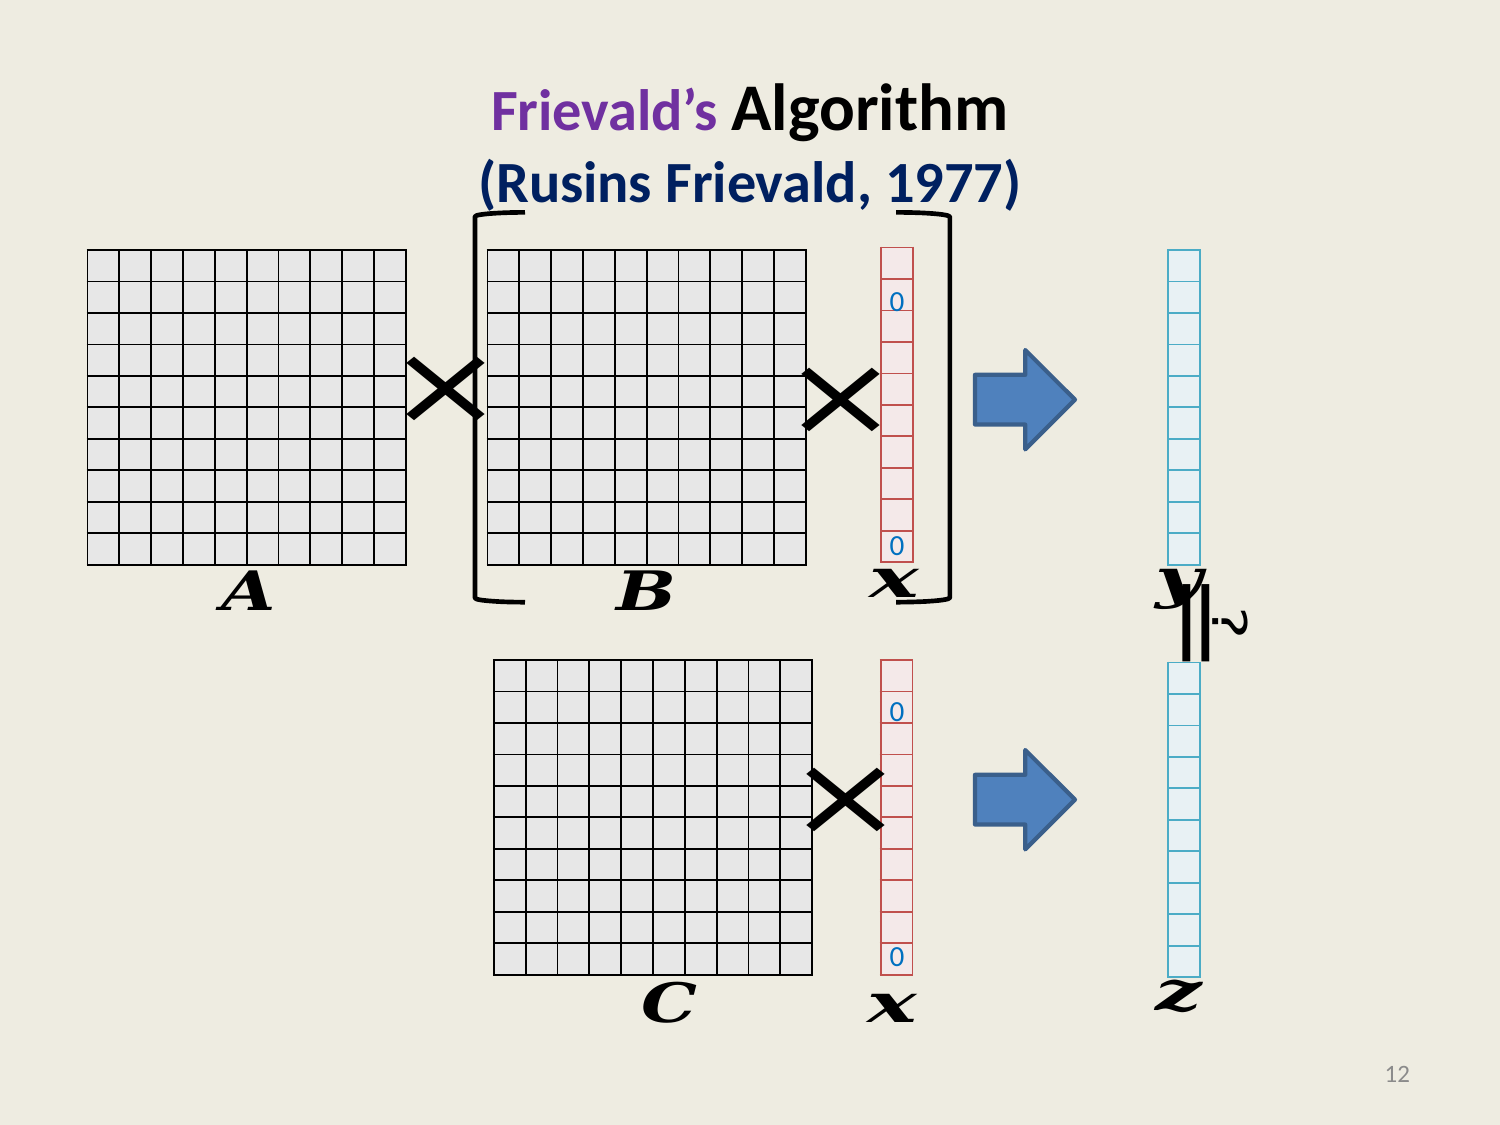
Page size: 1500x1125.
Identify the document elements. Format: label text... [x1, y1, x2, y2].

table_header [88, 251, 118, 281]
table_cell [622, 692, 652, 722]
table_cell [882, 850, 912, 879]
table_cell [216, 534, 246, 564]
table_cell [1169, 884, 1199, 913]
table_cell [527, 850, 557, 879]
table_cell [718, 850, 748, 879]
table_cell [527, 913, 557, 942]
table_cell [781, 692, 811, 722]
table_cell [882, 692, 912, 722]
table_cell [88, 282, 118, 312]
table_cell [152, 503, 182, 532]
table_cell [718, 787, 748, 816]
table_cell [558, 944, 588, 974]
table_cell [558, 692, 588, 722]
table_cell [558, 755, 588, 785]
table_cell [311, 314, 341, 344]
table_cell [120, 440, 150, 469]
table_cell [495, 692, 525, 722]
table_cell [654, 692, 684, 722]
table_cell [184, 377, 214, 406]
table_cell [311, 503, 341, 532]
table_cell [654, 944, 684, 974]
table_header [375, 251, 405, 281]
table_cell [216, 314, 246, 344]
table_cell [120, 471, 150, 501]
table_cell [590, 787, 620, 816]
table_cell [558, 913, 588, 942]
table_cell [216, 440, 246, 469]
table_header [184, 251, 214, 281]
table_cell [781, 944, 811, 974]
table_cell [718, 913, 748, 942]
table_cell [88, 440, 118, 469]
table_cell [120, 377, 150, 406]
table_cell [88, 314, 118, 344]
table_cell [590, 850, 620, 879]
table_header [216, 251, 246, 281]
table_header [718, 661, 748, 691]
table_cell [495, 818, 525, 848]
table_cell [1169, 852, 1199, 882]
table_header [590, 661, 620, 691]
table_cell [495, 881, 525, 911]
table_cell [375, 377, 405, 406]
table_cell [718, 818, 748, 848]
table_cell [152, 345, 182, 375]
table_header [781, 661, 811, 691]
table_cell [343, 534, 373, 564]
table_cell [248, 377, 278, 406]
table_cell [375, 503, 405, 532]
table_cell [279, 440, 309, 469]
table_cell [718, 692, 748, 722]
table_cell [558, 818, 588, 848]
table_cell [216, 503, 246, 532]
table_header [311, 251, 341, 281]
table_cell [1169, 726, 1199, 756]
table_cell [749, 818, 779, 848]
table_cell [654, 850, 684, 879]
table_header [1169, 663, 1199, 693]
table_cell [1169, 789, 1199, 819]
table_cell [749, 692, 779, 722]
table_cell [1169, 377, 1199, 406]
table_cell [184, 314, 214, 344]
table_cell [184, 471, 214, 501]
table_cell [88, 408, 118, 438]
table_header [1169, 251, 1199, 281]
table_cell [279, 534, 309, 564]
table_header [558, 661, 588, 691]
table_cell [590, 692, 620, 722]
table_cell [1169, 915, 1199, 945]
table_cell [654, 818, 684, 848]
table_cell [749, 724, 779, 754]
table_header [622, 661, 652, 691]
table_cell [527, 881, 557, 911]
table_cell [495, 913, 525, 942]
table_cell [120, 314, 150, 344]
table_cell [152, 471, 182, 501]
table_cell [781, 755, 811, 785]
table_header [152, 251, 182, 281]
table_cell [781, 850, 811, 879]
table_cell [343, 440, 373, 469]
table_cell [882, 787, 912, 816]
table_cell [558, 724, 588, 754]
table_cell [749, 944, 779, 974]
table_cell [120, 503, 150, 532]
table_cell [1169, 345, 1199, 375]
table_cell [375, 314, 405, 344]
table_cell [248, 471, 278, 501]
table_cell [311, 377, 341, 406]
table_cell [686, 724, 716, 754]
table_cell [882, 881, 912, 911]
table_cell [527, 944, 557, 974]
table_cell [343, 377, 373, 406]
table_cell [375, 345, 405, 375]
table_cell [279, 408, 309, 438]
table_cell [781, 724, 811, 754]
table_cell [654, 724, 684, 754]
table_cell [184, 282, 214, 312]
table_cell [718, 755, 748, 785]
table_cell [375, 282, 405, 312]
table_cell [343, 408, 373, 438]
table_cell [590, 944, 620, 974]
table_cell [749, 881, 779, 911]
table_cell [686, 755, 716, 785]
table_cell [558, 850, 588, 879]
table_header [120, 251, 150, 281]
table_cell [686, 787, 716, 816]
table_cell [279, 377, 309, 406]
table_cell [279, 503, 309, 532]
table_cell [88, 377, 118, 406]
table_cell [781, 881, 811, 911]
table_cell [622, 913, 652, 942]
table_cell [1169, 503, 1199, 532]
table_header [882, 661, 912, 691]
table_cell [120, 408, 150, 438]
table_cell [375, 471, 405, 501]
text_box [972, 348, 1078, 452]
table_cell [311, 345, 341, 375]
table_cell [882, 724, 912, 754]
table_cell [1169, 282, 1199, 312]
table_cell [88, 345, 118, 375]
table_cell [622, 850, 652, 879]
table_cell [495, 850, 525, 879]
table_cell [248, 503, 278, 532]
table_cell [1169, 758, 1199, 787]
title Frievald’s Algorithm (Rusins Frievald, 1977) [75, 45, 1425, 233]
table_cell [495, 787, 525, 816]
table_header [527, 661, 557, 691]
table_cell [781, 913, 811, 942]
table_cell [279, 471, 309, 501]
table_cell [248, 534, 278, 564]
table_cell [882, 755, 912, 785]
table_cell [495, 755, 525, 785]
table_cell [654, 755, 684, 785]
table_cell [184, 534, 214, 564]
table_header [495, 661, 525, 691]
table_cell [590, 913, 620, 942]
text_box [972, 748, 1078, 852]
list [75, 262, 1425, 1005]
table_cell [1169, 534, 1199, 564]
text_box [474, 212, 951, 603]
table_cell [622, 944, 652, 974]
table_cell [343, 345, 373, 375]
table_cell [120, 534, 150, 564]
slide_number 12 [1074, 1042, 1425, 1103]
table_cell [279, 314, 309, 344]
table_cell [781, 787, 811, 816]
table_cell [216, 345, 246, 375]
table_cell [718, 881, 748, 911]
table_cell [248, 345, 278, 375]
table_cell [654, 913, 684, 942]
table_cell [749, 850, 779, 879]
table_cell [590, 755, 620, 785]
table_cell [248, 440, 278, 469]
table_cell [882, 818, 912, 848]
table_cell [495, 724, 525, 754]
table_cell [88, 534, 118, 564]
table_cell [1169, 314, 1199, 344]
table_cell [527, 724, 557, 754]
table_cell [216, 408, 246, 438]
table_cell [686, 913, 716, 942]
table_cell [375, 440, 405, 469]
table_cell [152, 377, 182, 406]
table_cell [152, 440, 182, 469]
table_cell [311, 282, 341, 312]
table_cell [152, 282, 182, 312]
table_cell [311, 471, 341, 501]
table_cell [654, 881, 684, 911]
table_cell [184, 345, 214, 375]
table_cell [686, 944, 716, 974]
table_header [279, 251, 309, 281]
table_header [248, 251, 278, 281]
table_cell [622, 818, 652, 848]
table_cell [882, 913, 912, 942]
table_cell [686, 692, 716, 722]
table_cell [1169, 440, 1199, 469]
table_cell [622, 787, 652, 816]
table_cell [749, 755, 779, 785]
table_cell [120, 345, 150, 375]
table_cell [120, 282, 150, 312]
table_cell [184, 503, 214, 532]
table_cell [152, 408, 182, 438]
table_cell [375, 408, 405, 438]
table_cell [882, 944, 912, 974]
table_cell [686, 818, 716, 848]
table_cell [527, 755, 557, 785]
table_cell [622, 724, 652, 754]
table_header [343, 251, 373, 281]
table_cell [216, 377, 246, 406]
table_cell [622, 755, 652, 785]
table_cell [781, 818, 811, 848]
table_cell [558, 881, 588, 911]
table_cell [558, 787, 588, 816]
table_cell [654, 787, 684, 816]
table_cell [343, 282, 373, 312]
table_cell [527, 692, 557, 722]
table_cell [1169, 471, 1199, 501]
table_cell [311, 440, 341, 469]
table_cell [279, 282, 309, 312]
table_cell [1169, 947, 1199, 976]
table_cell [590, 724, 620, 754]
table_cell [88, 471, 118, 501]
table_cell [375, 534, 405, 564]
table_cell [1169, 695, 1199, 725]
table_cell [311, 534, 341, 564]
table_header [749, 661, 779, 691]
table_cell [686, 881, 716, 911]
table_cell [184, 440, 214, 469]
table_cell [216, 282, 246, 312]
table_cell [248, 408, 278, 438]
table_cell [311, 408, 341, 438]
table_cell [279, 345, 309, 375]
table_cell [343, 314, 373, 344]
table_cell [152, 314, 182, 344]
table_cell [749, 913, 779, 942]
table_header [654, 661, 684, 691]
table_header [686, 661, 716, 691]
table_cell [590, 818, 620, 848]
table_cell [718, 724, 748, 754]
table_cell [248, 314, 278, 344]
table_cell [88, 503, 118, 532]
table_cell [184, 408, 214, 438]
table_cell [248, 282, 278, 312]
table_cell [1169, 821, 1199, 850]
table_cell [718, 944, 748, 974]
table_cell [749, 787, 779, 816]
table_cell [1169, 408, 1199, 438]
table_cell [343, 471, 373, 501]
table_cell [527, 818, 557, 848]
table_cell [686, 850, 716, 879]
table_cell [622, 881, 652, 911]
table_cell [343, 503, 373, 532]
table_cell [152, 534, 182, 564]
table_cell [495, 944, 525, 974]
table_cell [590, 881, 620, 911]
table_cell [216, 471, 246, 501]
table_cell [527, 787, 557, 816]
